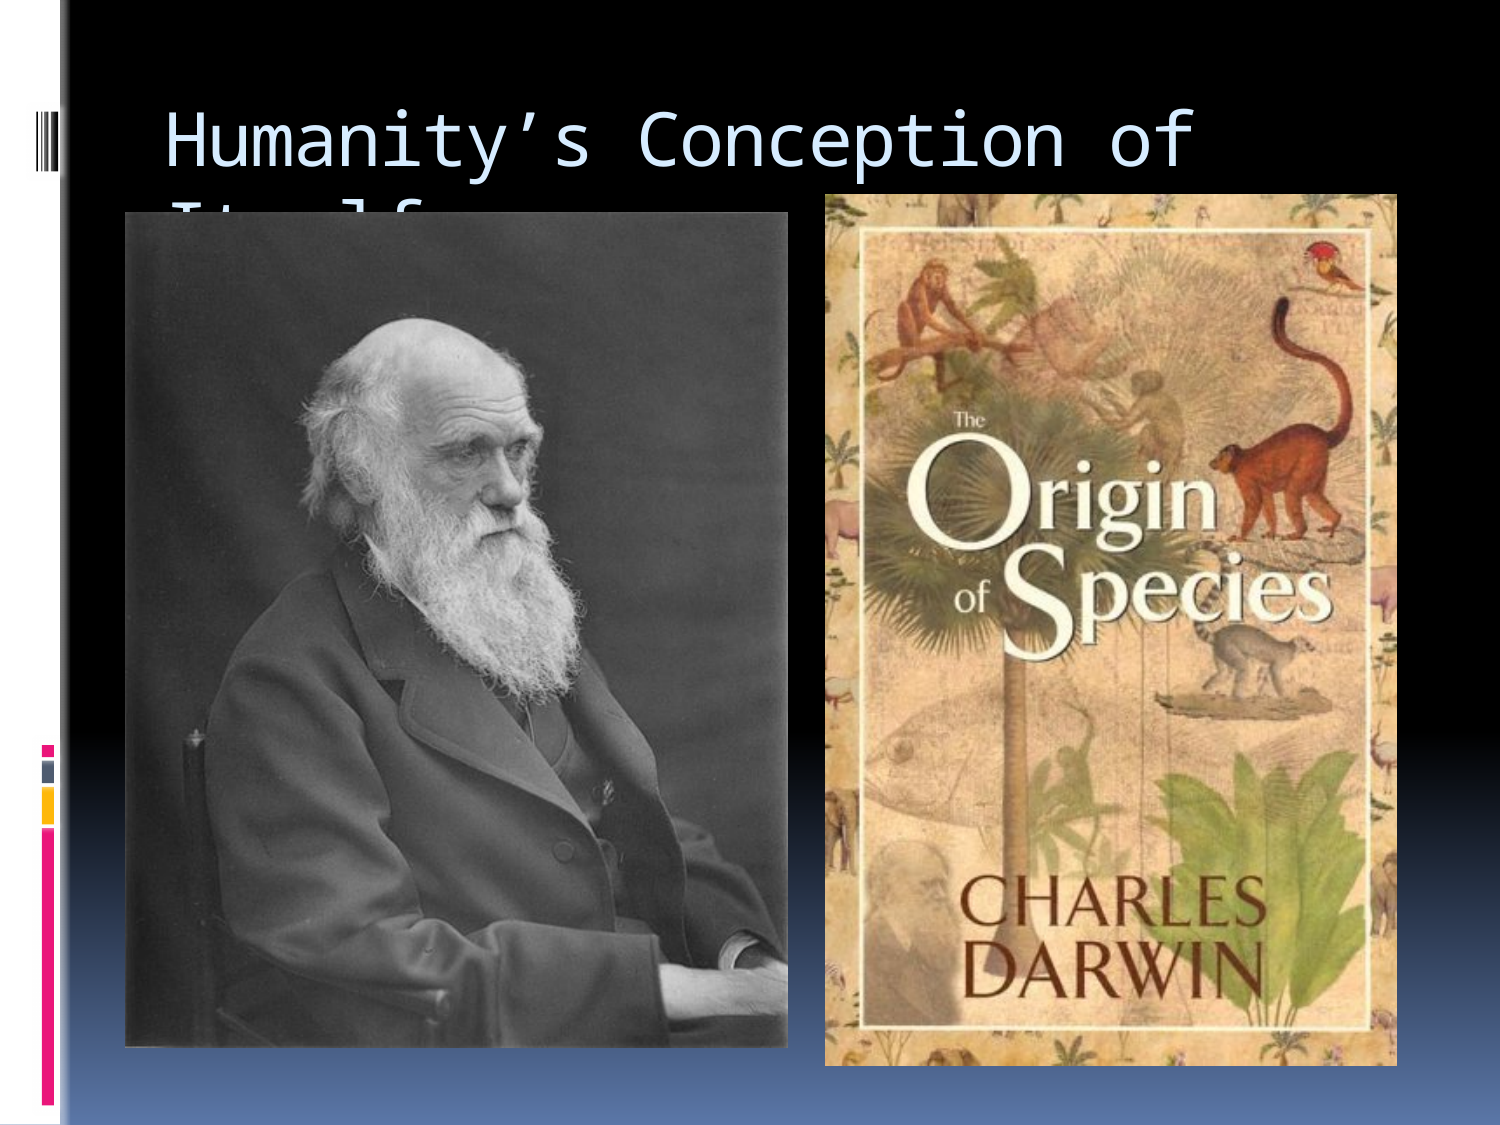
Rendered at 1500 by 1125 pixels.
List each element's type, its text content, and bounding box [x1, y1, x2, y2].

picture [124, 212, 788, 1048]
title Humanity’s Conception of Itself [150, 83, 1425, 234]
picture [824, 194, 1397, 1066]
